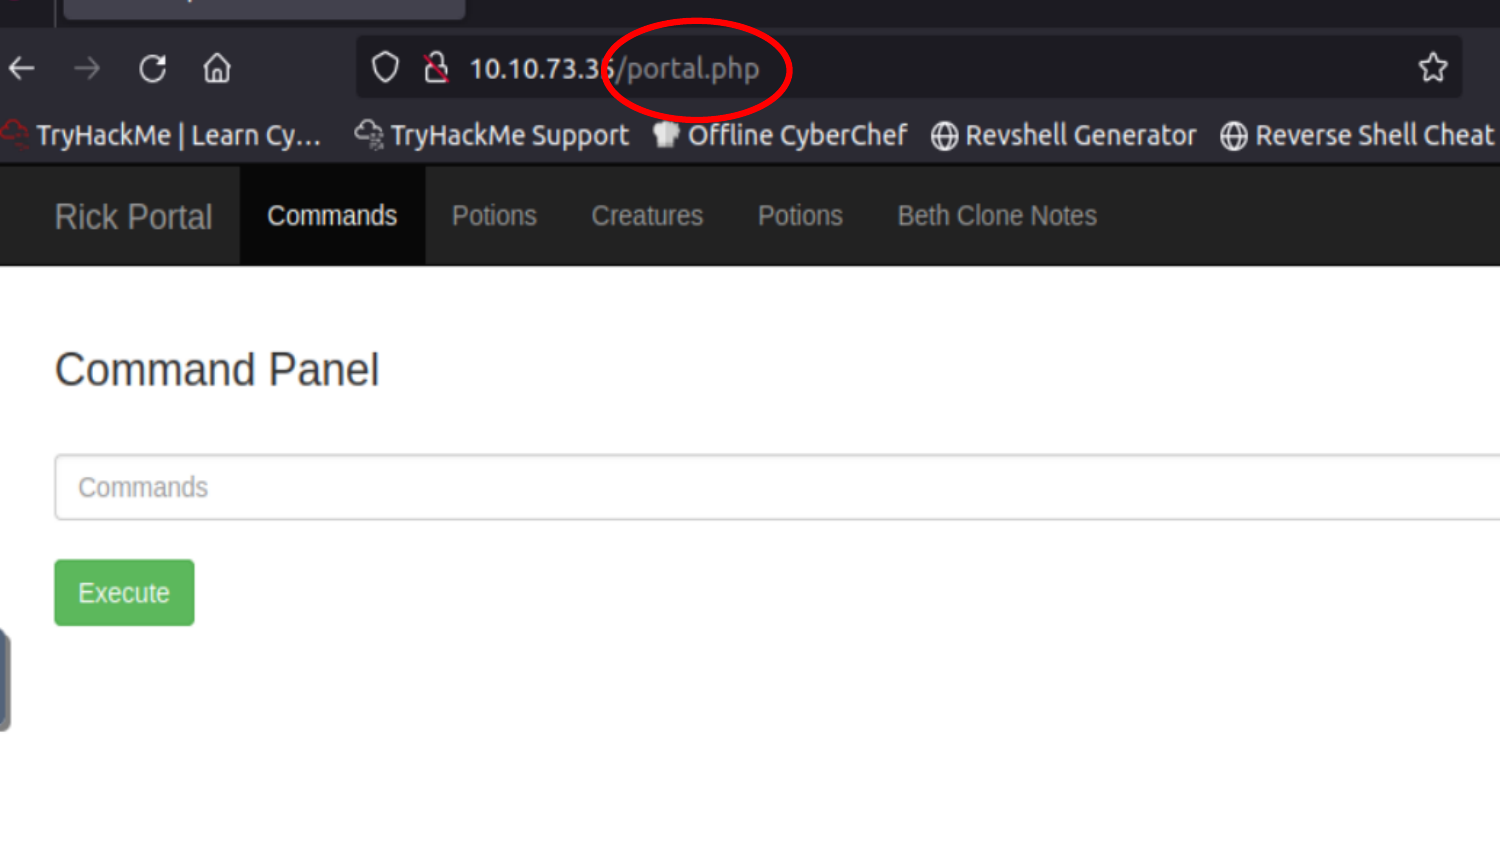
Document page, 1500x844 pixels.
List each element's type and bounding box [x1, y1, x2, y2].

text_box [604, 20, 790, 121]
picture [0, 0, 1500, 844]
